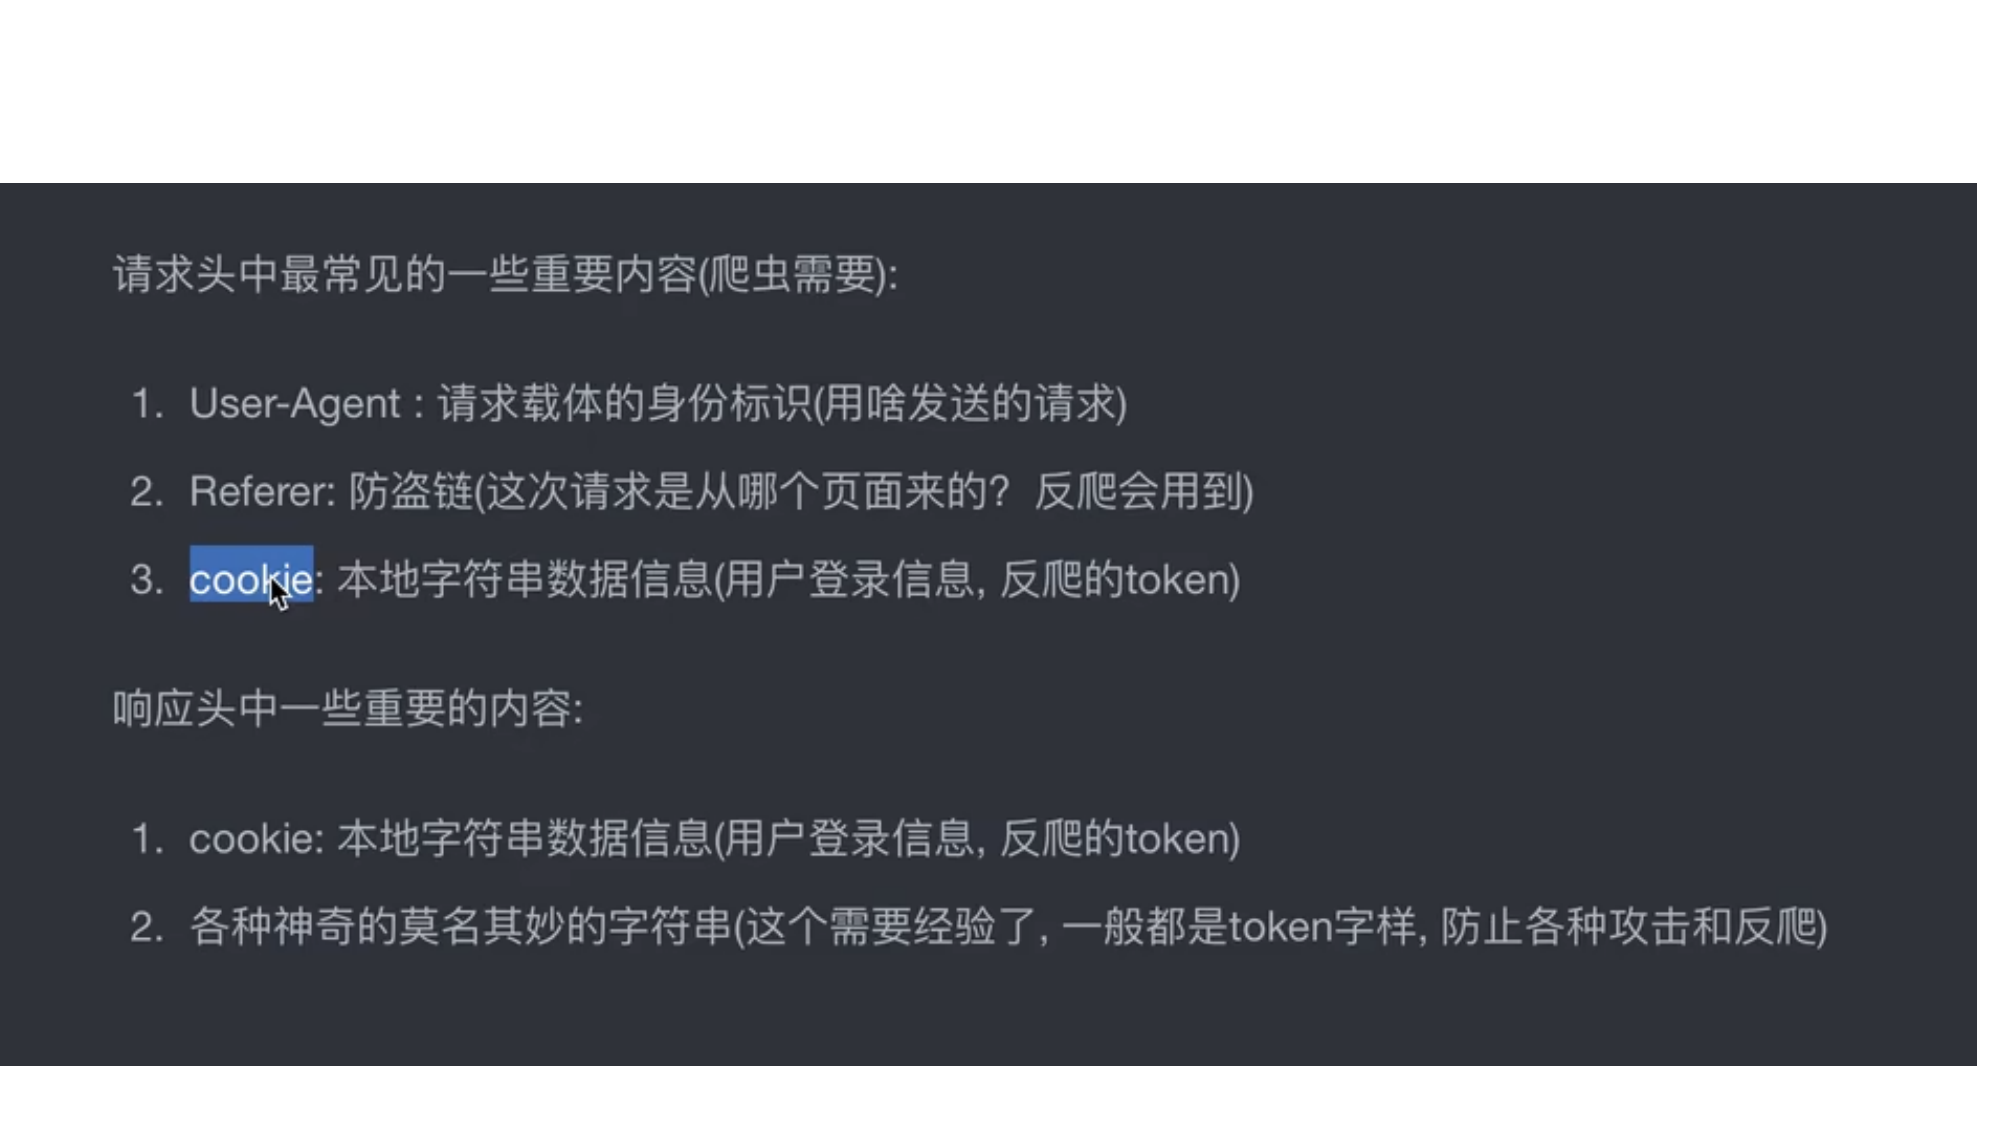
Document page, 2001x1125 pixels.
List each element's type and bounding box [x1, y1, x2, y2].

list [0, 183, 1977, 1066]
